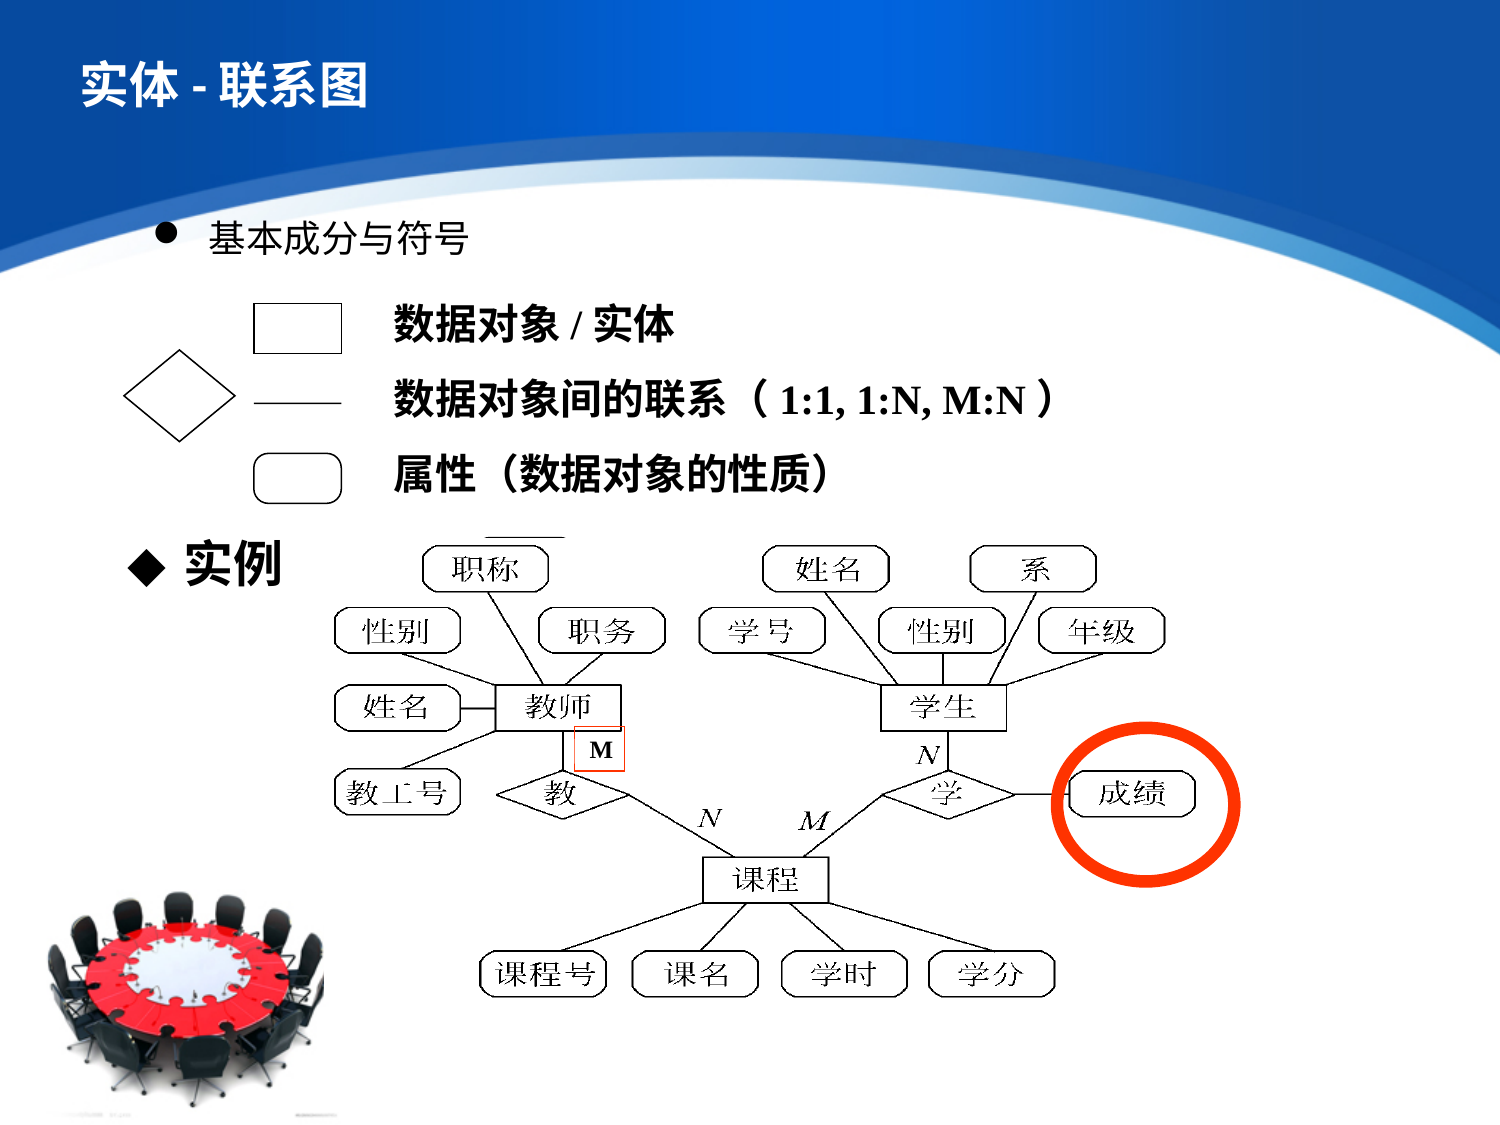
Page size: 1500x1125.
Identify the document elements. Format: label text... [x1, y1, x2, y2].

picture [0, 0, 1500, 1125]
list 基本成分与符号 [137, 212, 1460, 277]
text_box [1206, 748, 1235, 861]
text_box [324, 538, 1200, 1002]
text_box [123, 290, 1105, 507]
title 实体-联系图 [64, 30, 1416, 138]
text_box 实例 [112, 524, 1438, 600]
